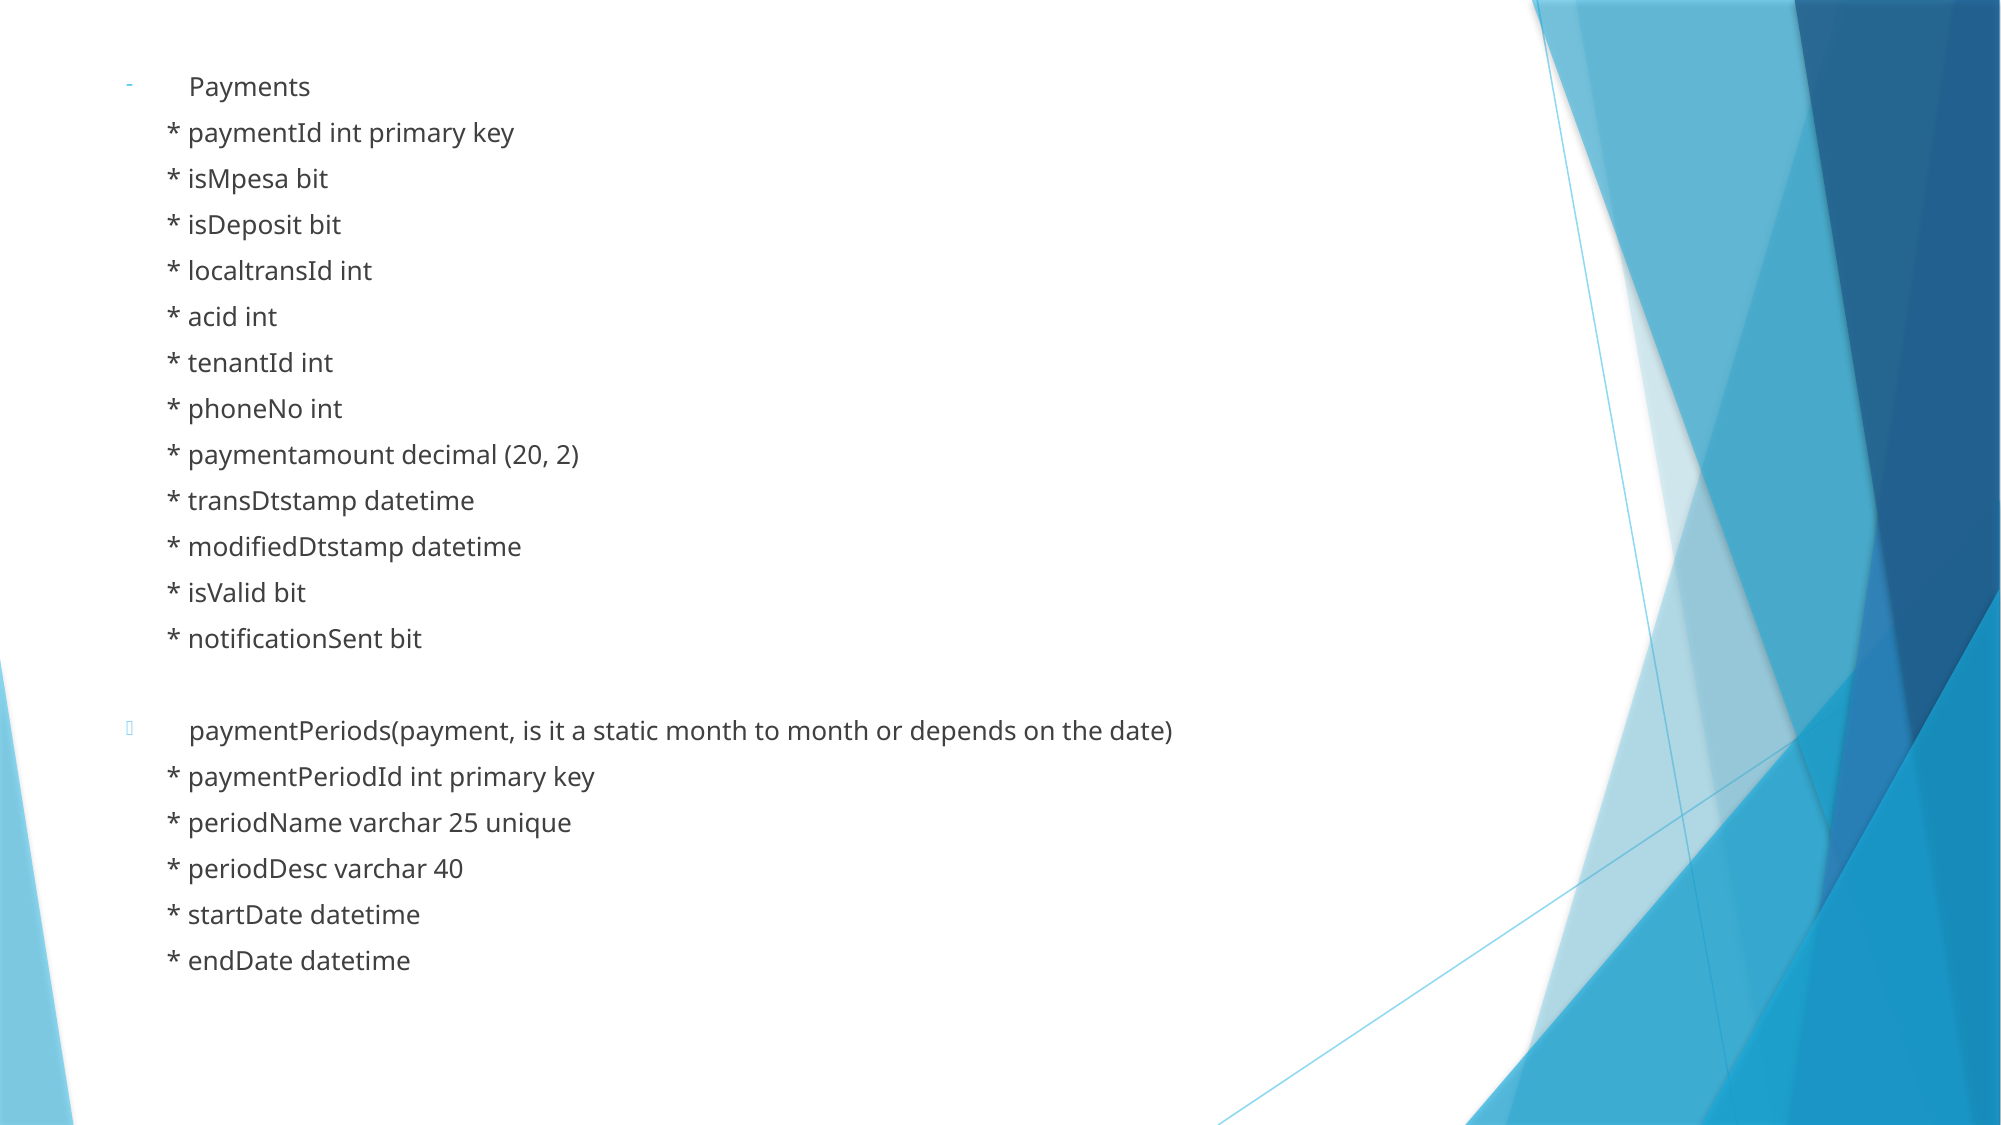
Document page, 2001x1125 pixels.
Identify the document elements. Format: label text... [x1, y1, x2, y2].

list Payments * paymentId int primary key * isMpesa bit * isDeposit bit * localtransId int * acid int * tenantId int * phoneNo int * paymentamount decimal (20, 2) * transDtstamp datetime * modifiedDtstamp datetime * isValid bit * notificationSent bit paymentPeriods(payment, is it a static month to month or depends on the date) * paymentPeriodId int primary key * periodName varchar 25 unique * periodDesc varchar 40 * startDate datetime * endDate datetime [111, 63, 1522, 992]
